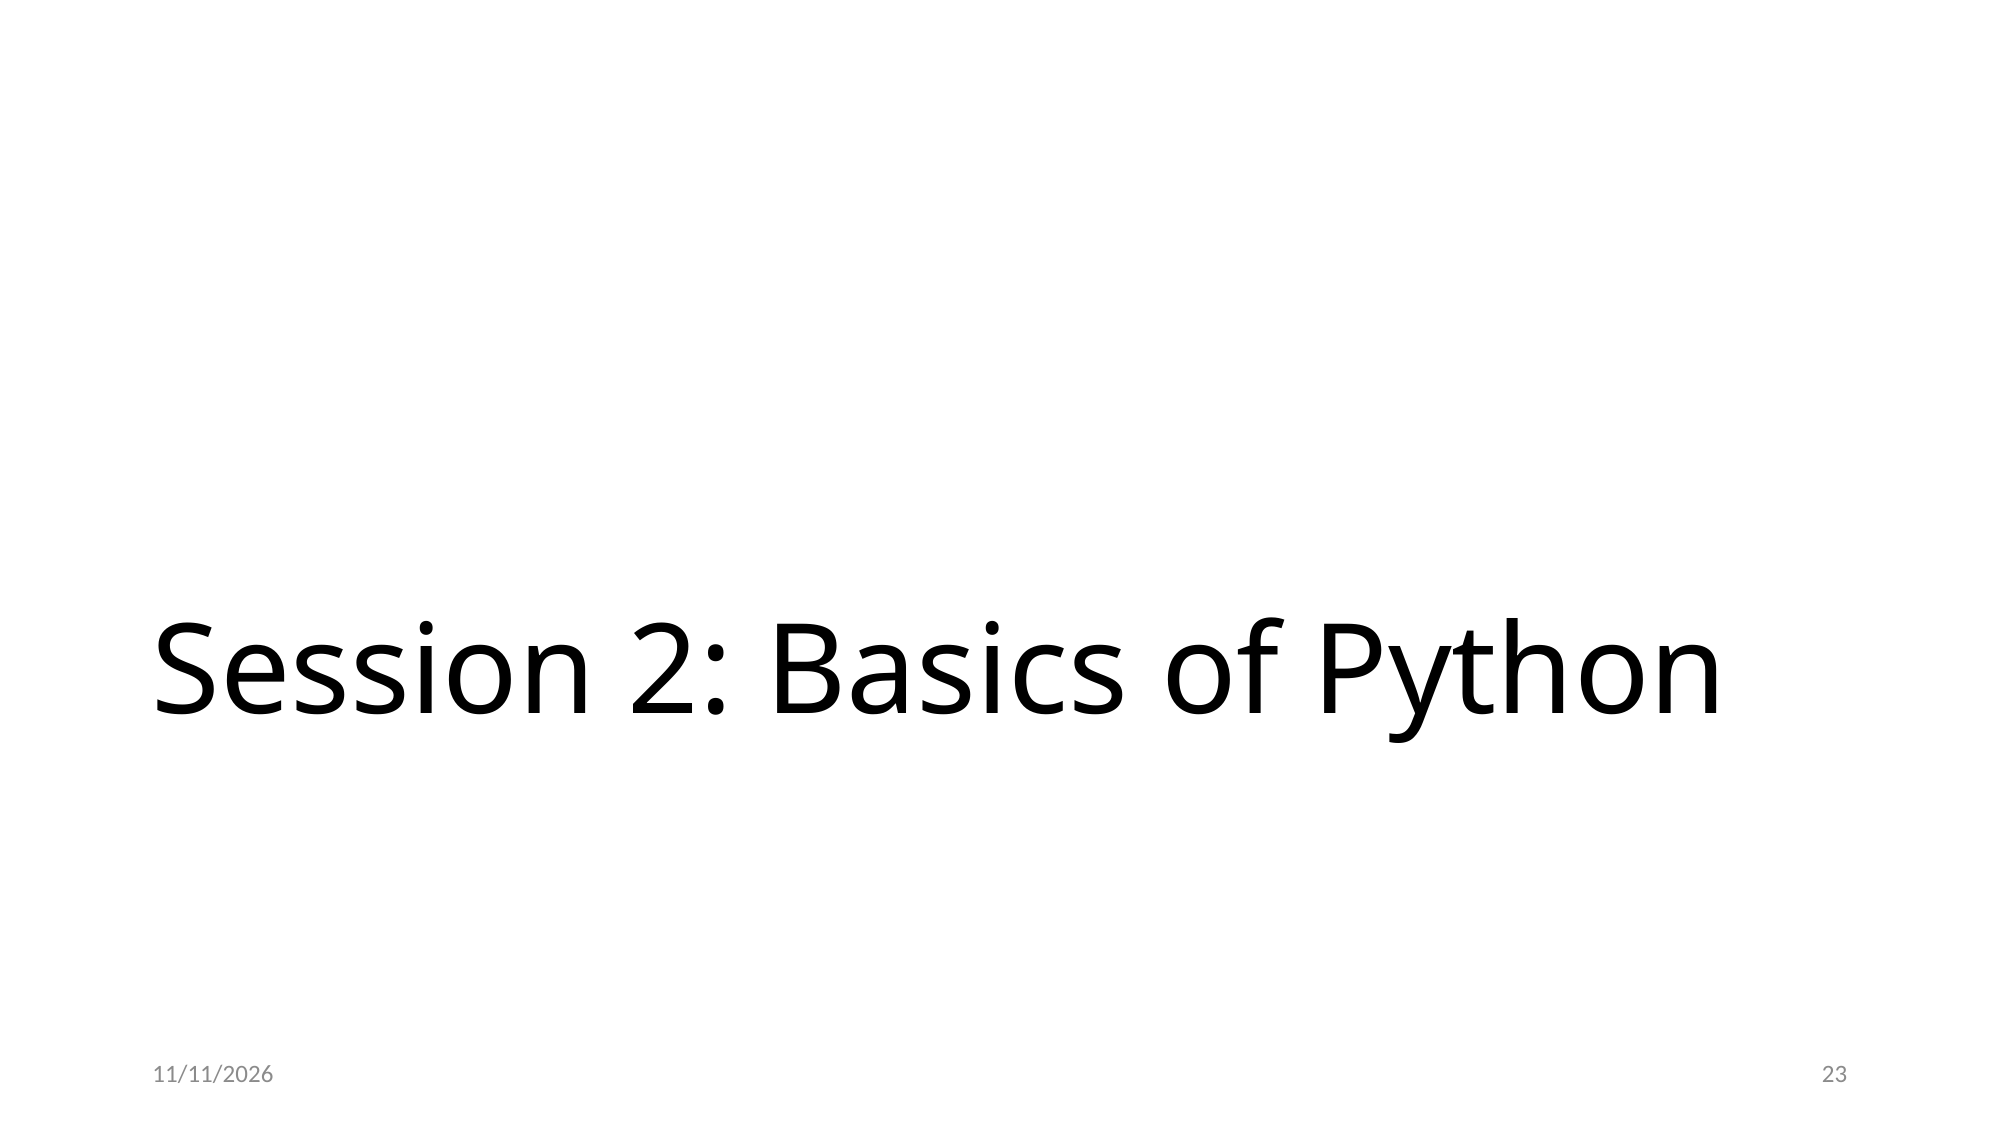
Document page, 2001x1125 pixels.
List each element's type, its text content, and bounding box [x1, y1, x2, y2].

title Session 2: Basics of Python [136, 280, 1862, 749]
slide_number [137, 1042, 588, 1103]
slide_number 23 [1412, 1042, 1863, 1103]
